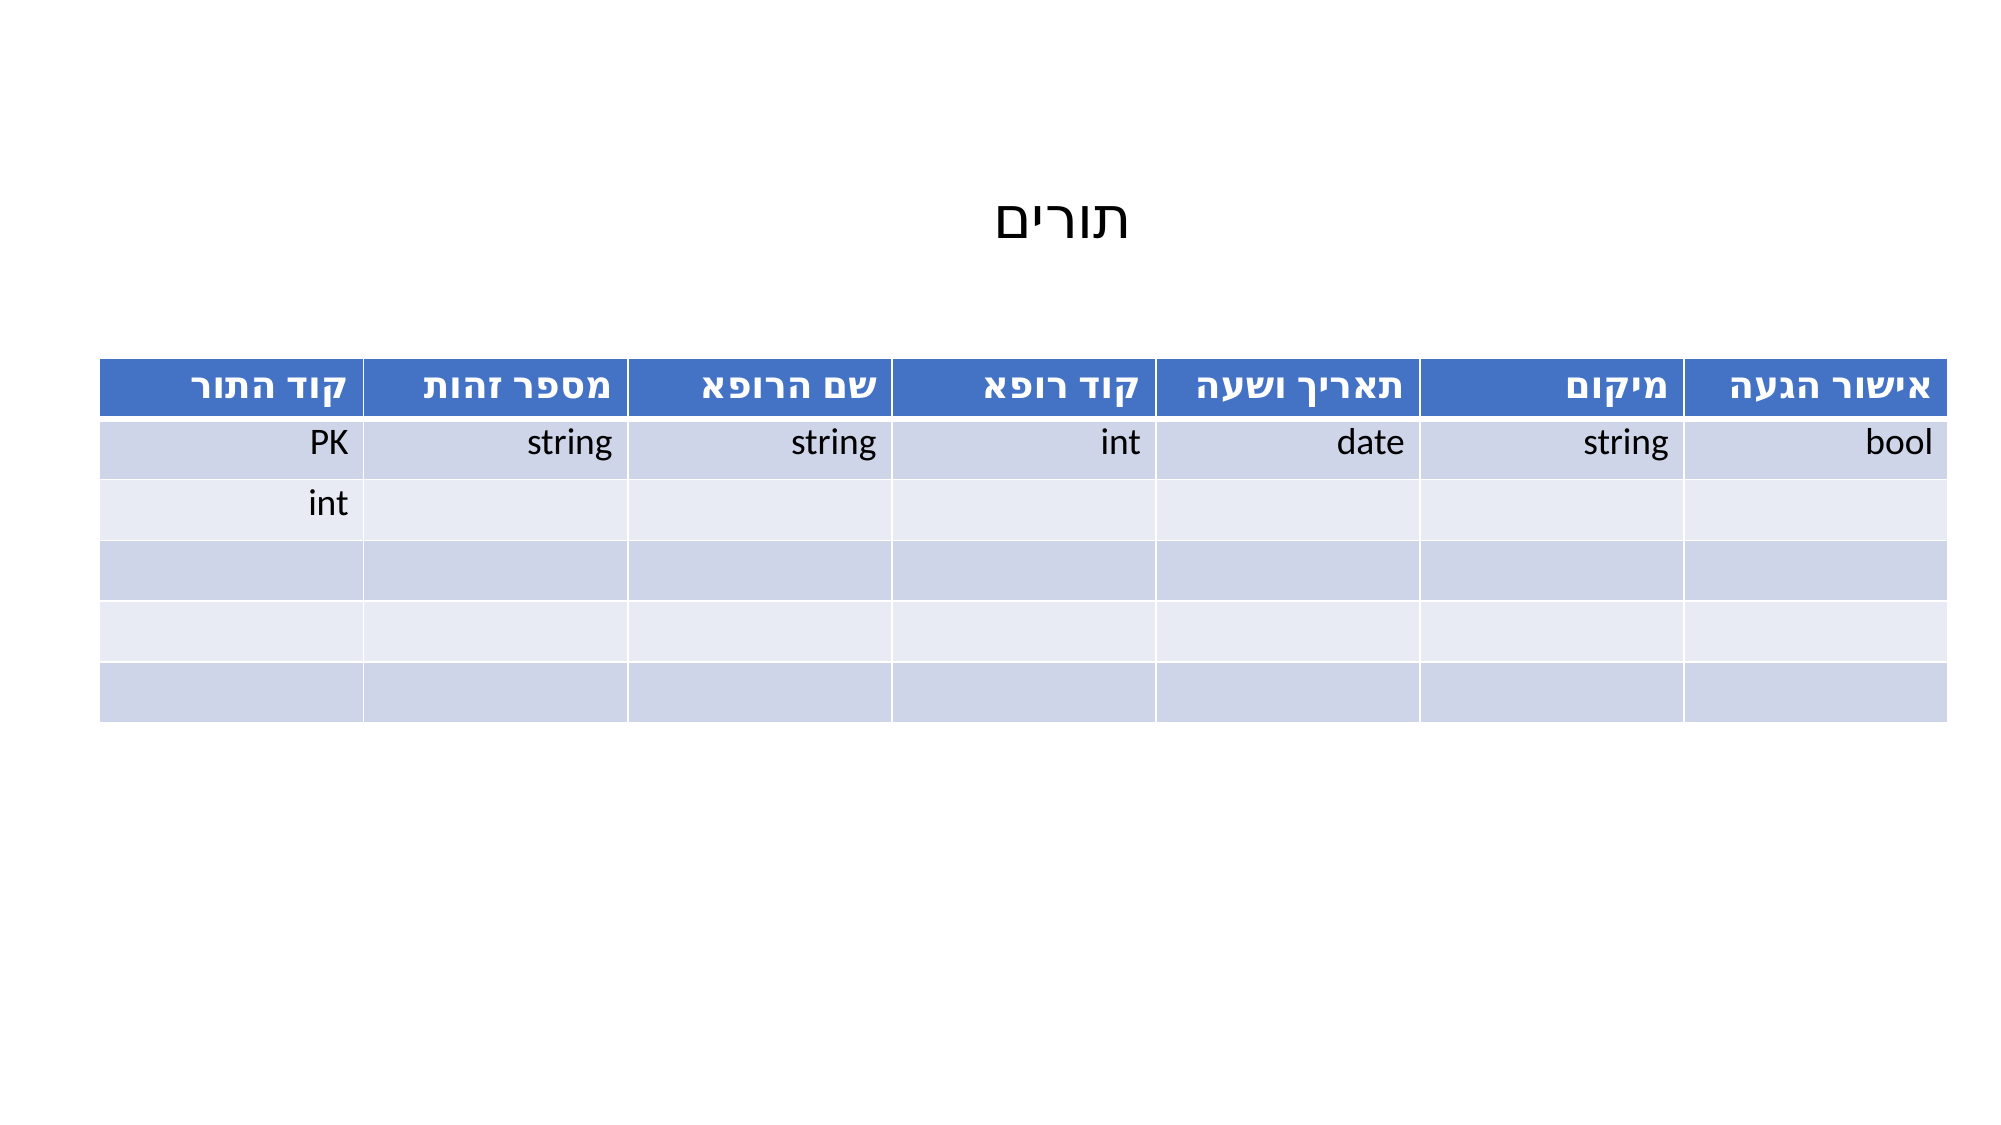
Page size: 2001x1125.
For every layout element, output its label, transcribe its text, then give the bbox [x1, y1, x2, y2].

table_cell [100, 663, 363, 722]
table_cell [893, 663, 1155, 722]
table_cell [1421, 480, 1683, 540]
table_cell [100, 541, 363, 600]
table_cell string [1421, 422, 1683, 479]
table_header תאריך ושעה [1157, 359, 1419, 416]
table_cell string [629, 422, 891, 479]
table_cell [1685, 663, 1947, 722]
table_header מספר זהות [364, 359, 627, 416]
table_cell [1421, 663, 1683, 722]
table_cell [629, 480, 891, 540]
table_cell date [1157, 422, 1419, 479]
table_cell [100, 602, 363, 661]
table_cell [364, 663, 627, 722]
table_header שם הרופא [629, 359, 891, 416]
table_cell [629, 602, 891, 661]
table_cell [364, 541, 627, 600]
table_cell [1157, 602, 1419, 661]
table_cell [1685, 602, 1947, 661]
table_cell string [364, 422, 627, 479]
table_cell [1157, 663, 1419, 722]
table_header אישור הגעה [1685, 359, 1947, 416]
table_cell bool [1685, 422, 1947, 479]
table_cell [364, 602, 627, 661]
table_cell PK [100, 422, 363, 479]
table_cell [1685, 541, 1947, 600]
table_cell [1421, 602, 1683, 661]
table_cell [1685, 480, 1947, 540]
table_cell [1157, 480, 1419, 540]
table_header מיקום [1421, 359, 1683, 416]
table_cell [364, 480, 627, 540]
table_cell [893, 541, 1155, 600]
table_cell int [893, 422, 1155, 479]
table_header קוד רופא [893, 359, 1155, 416]
table_header קוד התור [100, 359, 363, 416]
table_cell [629, 541, 891, 600]
table_cell [893, 602, 1155, 661]
table_cell [1421, 541, 1683, 600]
table_cell int [100, 480, 363, 540]
table_cell [1157, 541, 1419, 600]
table_cell [893, 480, 1155, 540]
text_box תורים [978, 172, 1148, 258]
table_cell [629, 663, 891, 722]
